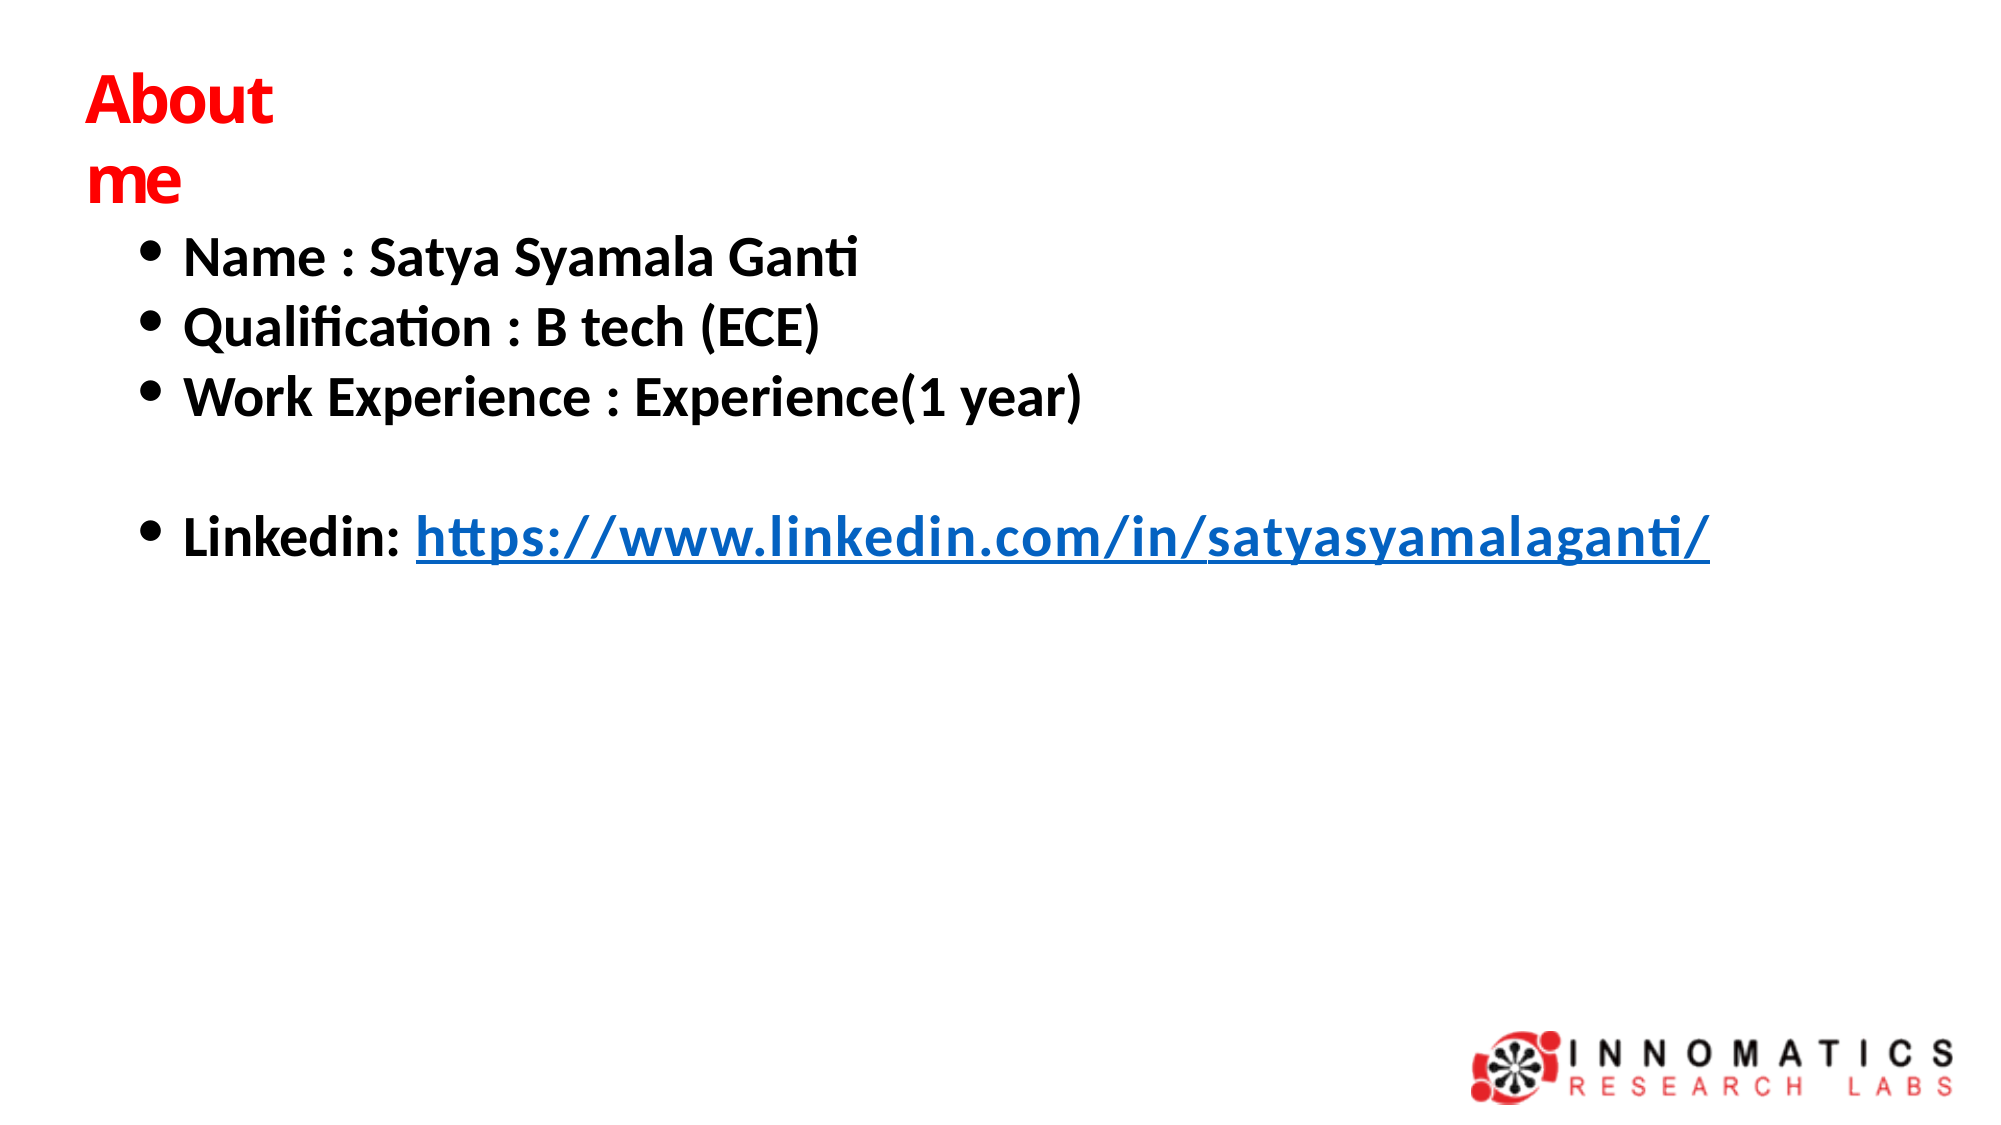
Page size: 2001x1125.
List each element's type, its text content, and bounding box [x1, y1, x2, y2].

text_box Name : Satya Syamala Ganti Qualification : B tech (ECE) Work Experience : Experience(1 year) Linkedin: https://www.linkedin.com/in/satyasyamalaganti/ [133, 215, 1788, 568]
title About me [83, 55, 382, 245]
picture [1471, 1031, 1955, 1105]
